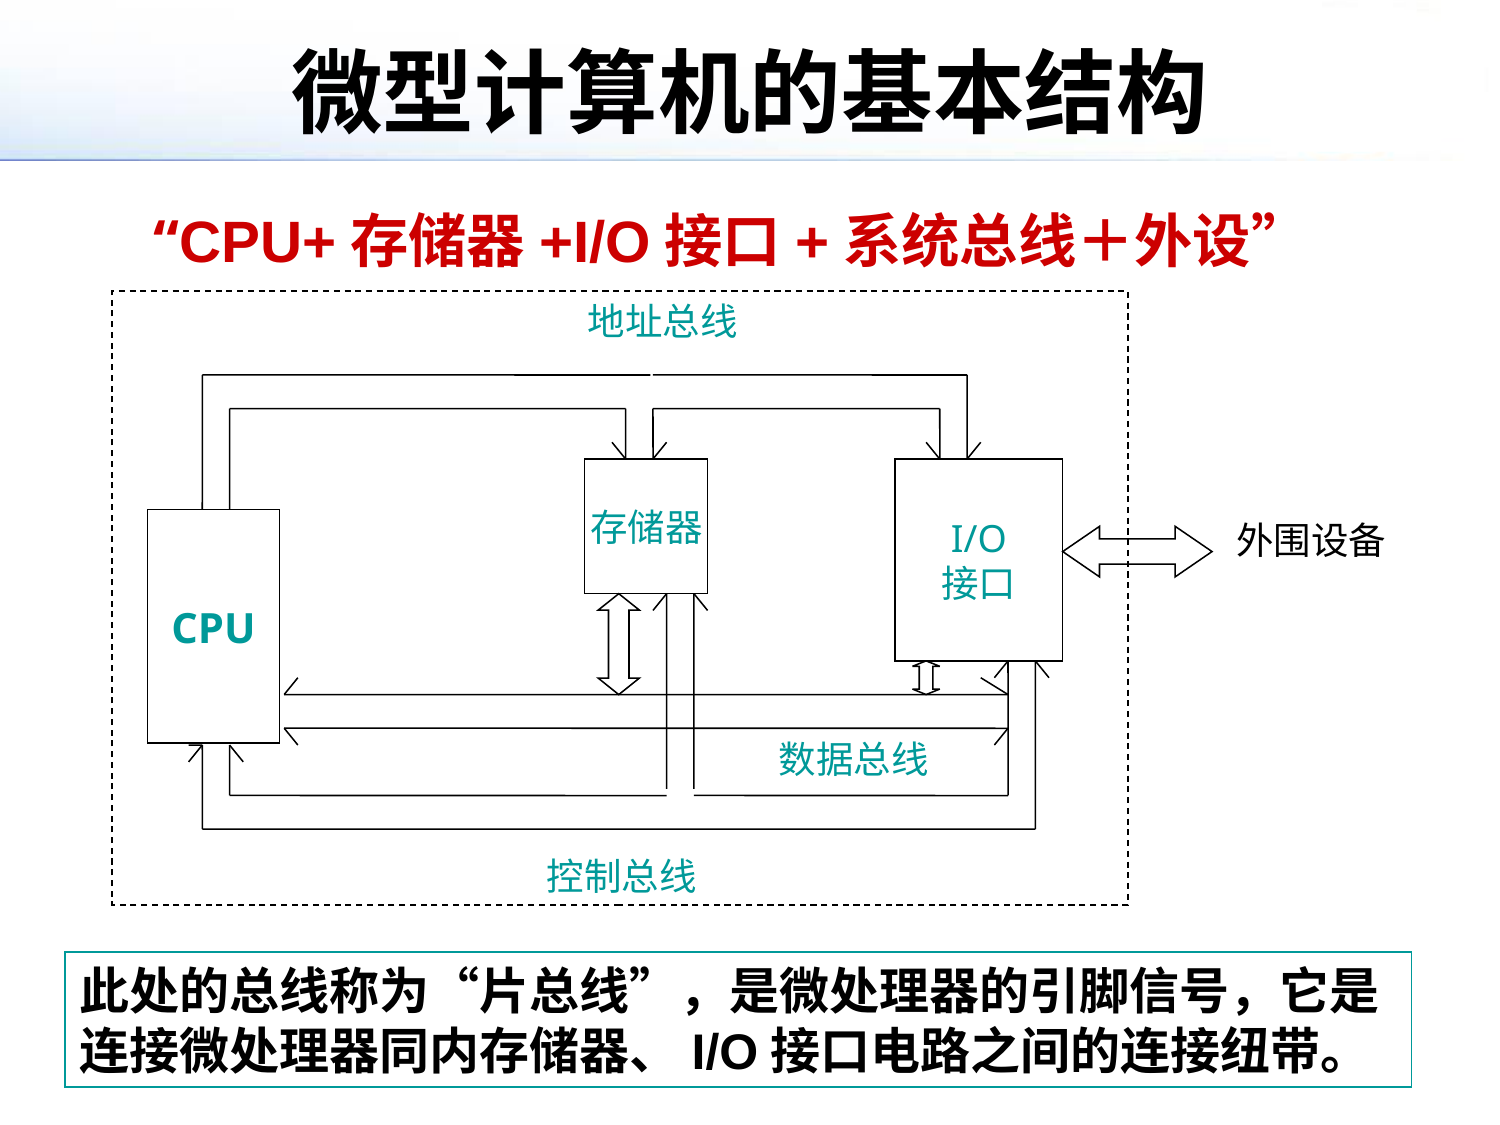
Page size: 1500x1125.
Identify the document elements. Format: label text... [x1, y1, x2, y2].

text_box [147, 290, 1402, 907]
picture [0, 0, 1500, 161]
list “CPU+存储器+I/O接口+系统总线＋外设” [41, 196, 1459, 1012]
text_box [112, 290, 146, 905]
text_box 此处的总线称为“片总线”，是微处理器的引脚信号，它是连接微处理器同内存储器、I/O接口电路之间的连接纽带。 [64, 952, 1412, 1087]
title 微型计算机的基本结构 [41, 31, 1459, 149]
